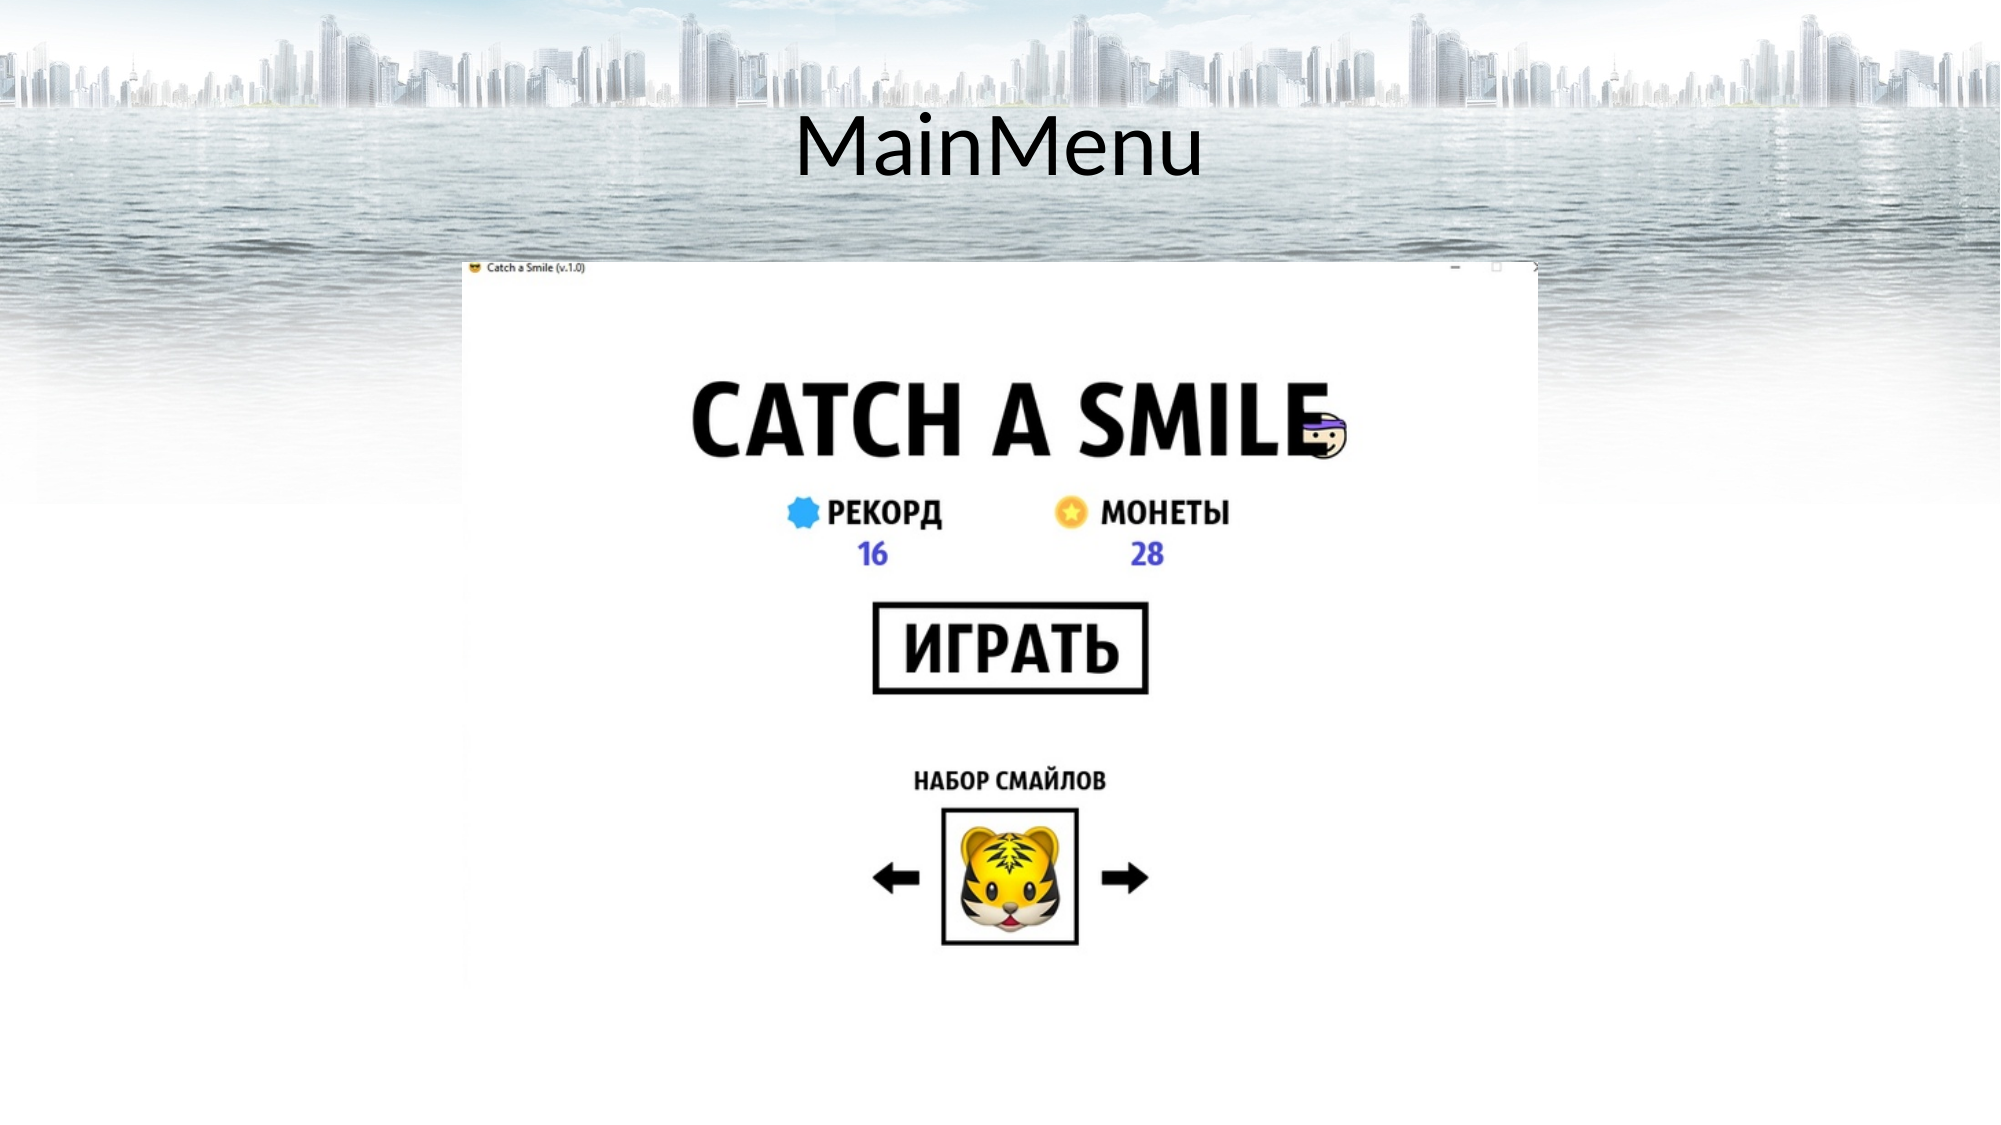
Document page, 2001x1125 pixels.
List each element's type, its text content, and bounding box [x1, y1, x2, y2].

picture [0, 0, 2000, 504]
title MainMenu [99, 45, 1900, 233]
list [462, 262, 1538, 1006]
